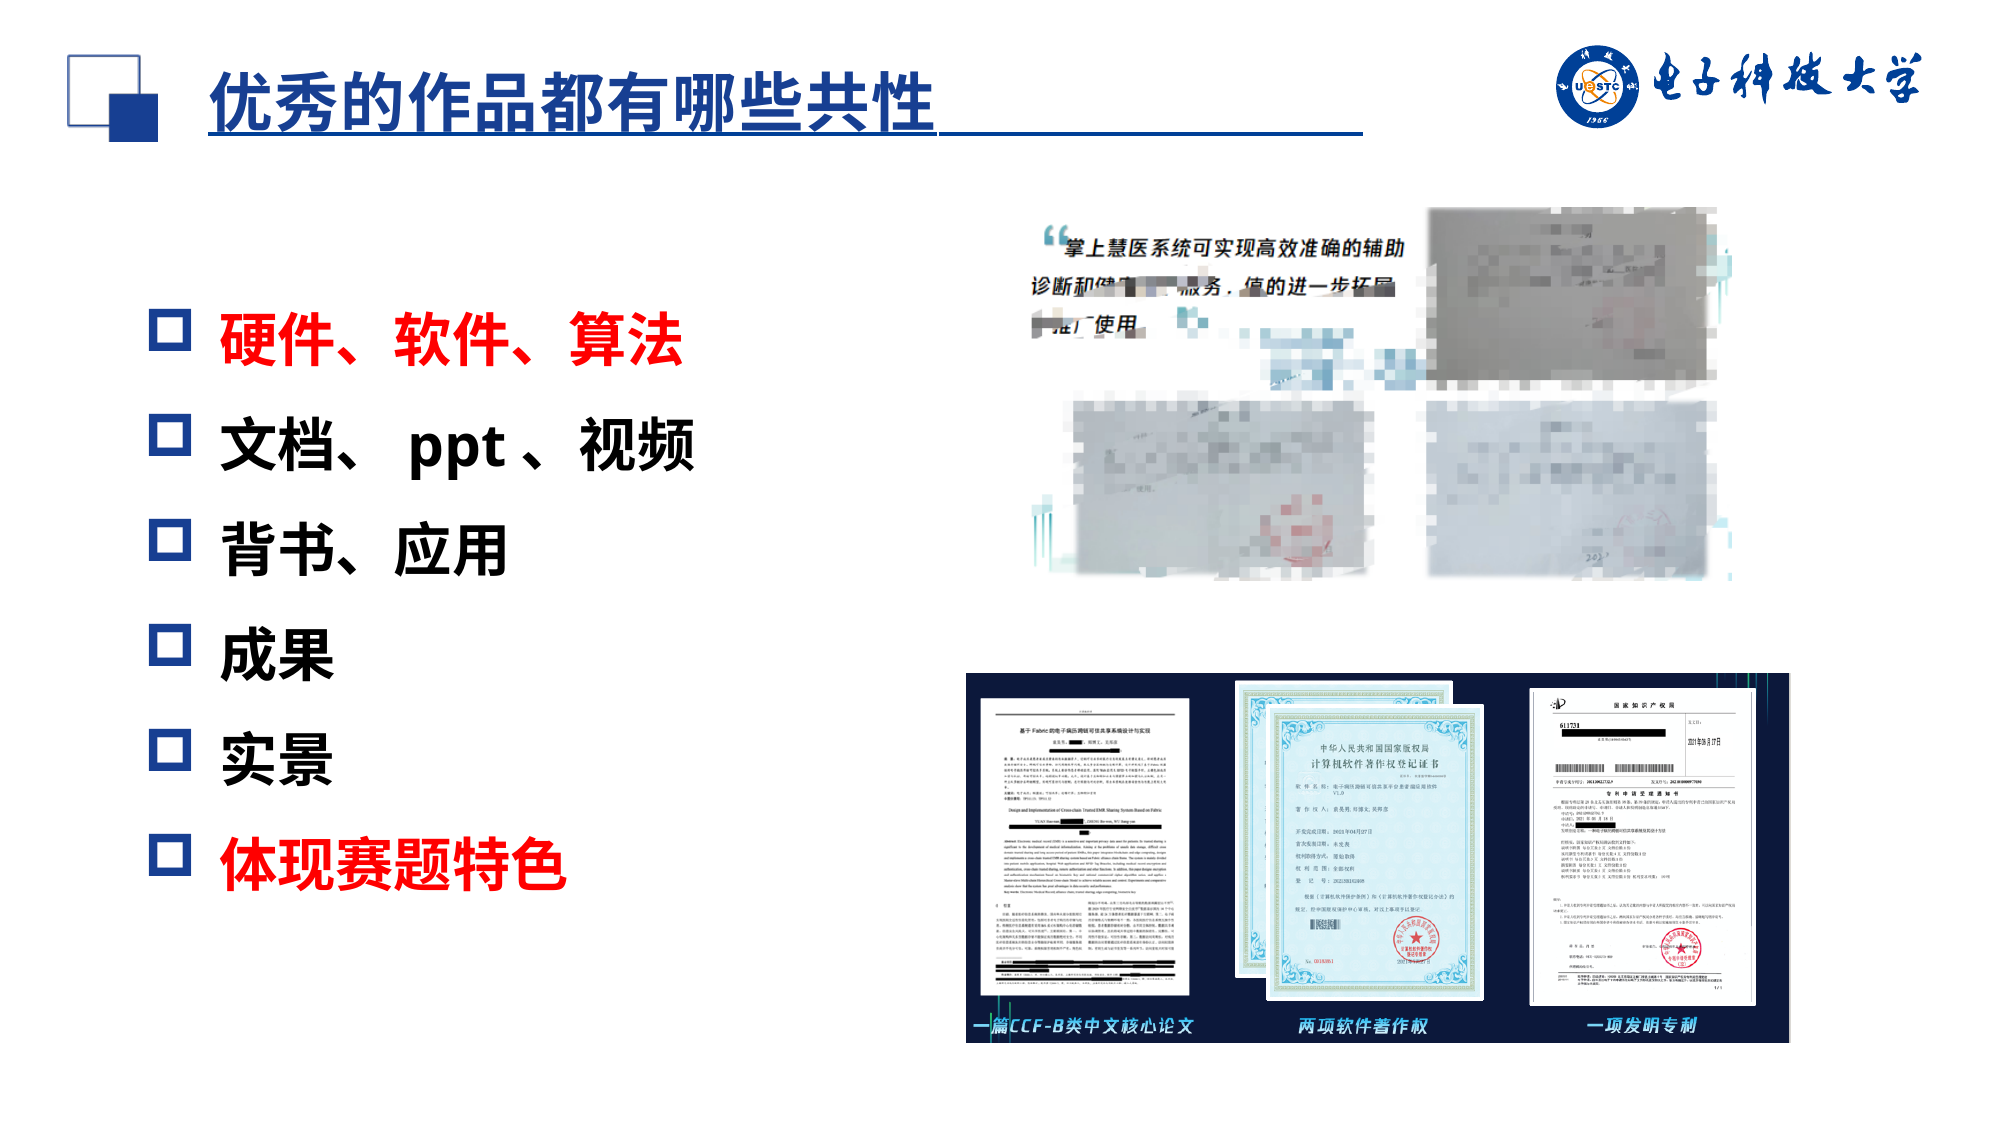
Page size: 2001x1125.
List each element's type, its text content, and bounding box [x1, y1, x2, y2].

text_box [1555, 44, 1923, 129]
picture [966, 673, 1792, 1043]
picture [67, 53, 158, 142]
picture [1025, 206, 1732, 581]
text_box 优秀的作品都有哪些共性 [206, 42, 1426, 144]
text_box 硬件、软件、算法 文档、ppt、视频 背书、应用 成果 实景 体现赛题特色 [129, 260, 763, 958]
